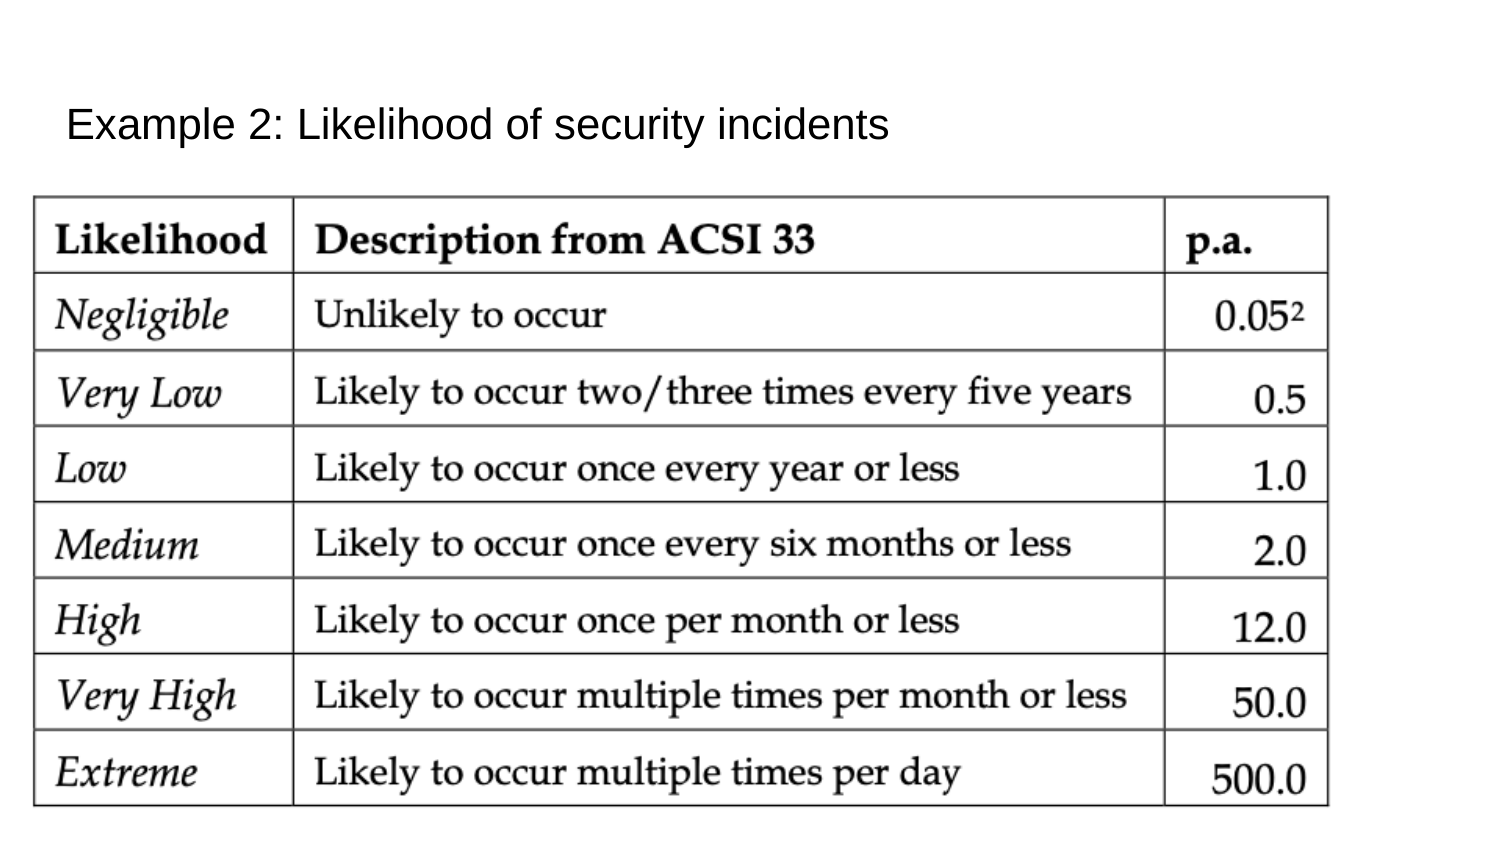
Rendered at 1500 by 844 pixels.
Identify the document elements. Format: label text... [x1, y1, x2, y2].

text_box Example 2: Likelihood of security incidents [51, 72, 1449, 167]
picture [24, 191, 1335, 816]
